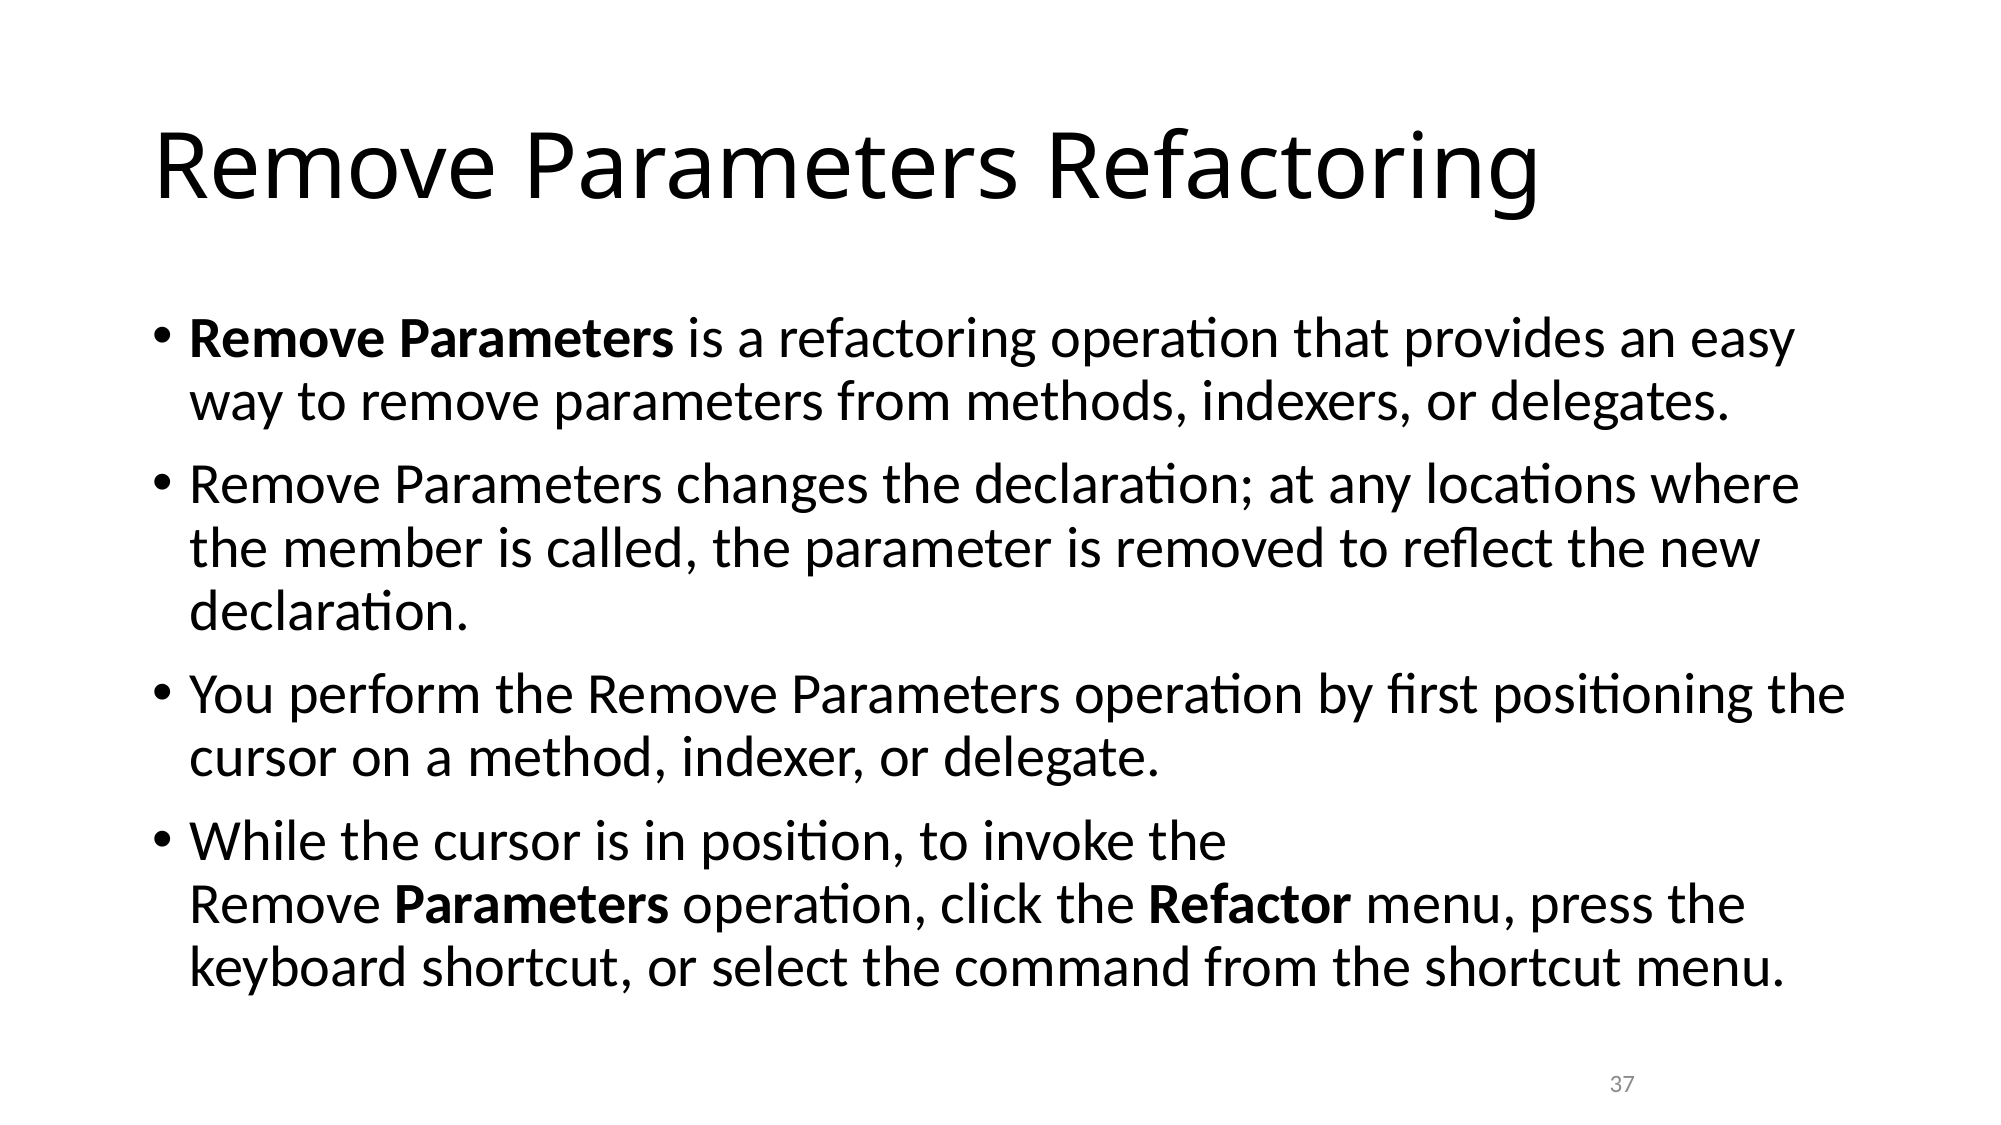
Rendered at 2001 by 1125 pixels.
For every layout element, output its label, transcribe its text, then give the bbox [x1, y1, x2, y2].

slide_number 37 [1299, 1052, 1650, 1113]
list Remove Parameters is a refactoring operation that provides an easy way to remove parameters from methods, indexers, or delegates. Remove Parameters changes the declaration; at any locations where the member is called, the parameter is removed to reflect the new declaration. You perform the Remove Parameters operation by first positioning the cursor on a method, indexer, or delegate. While the cursor is in position, to invoke the Remove Parameters operation, click the Refactor menu, press the keyboard shortcut, or select the command from the shortcut menu. [137, 299, 1863, 1014]
title Remove Parameters Refactoring [137, 59, 1863, 278]
